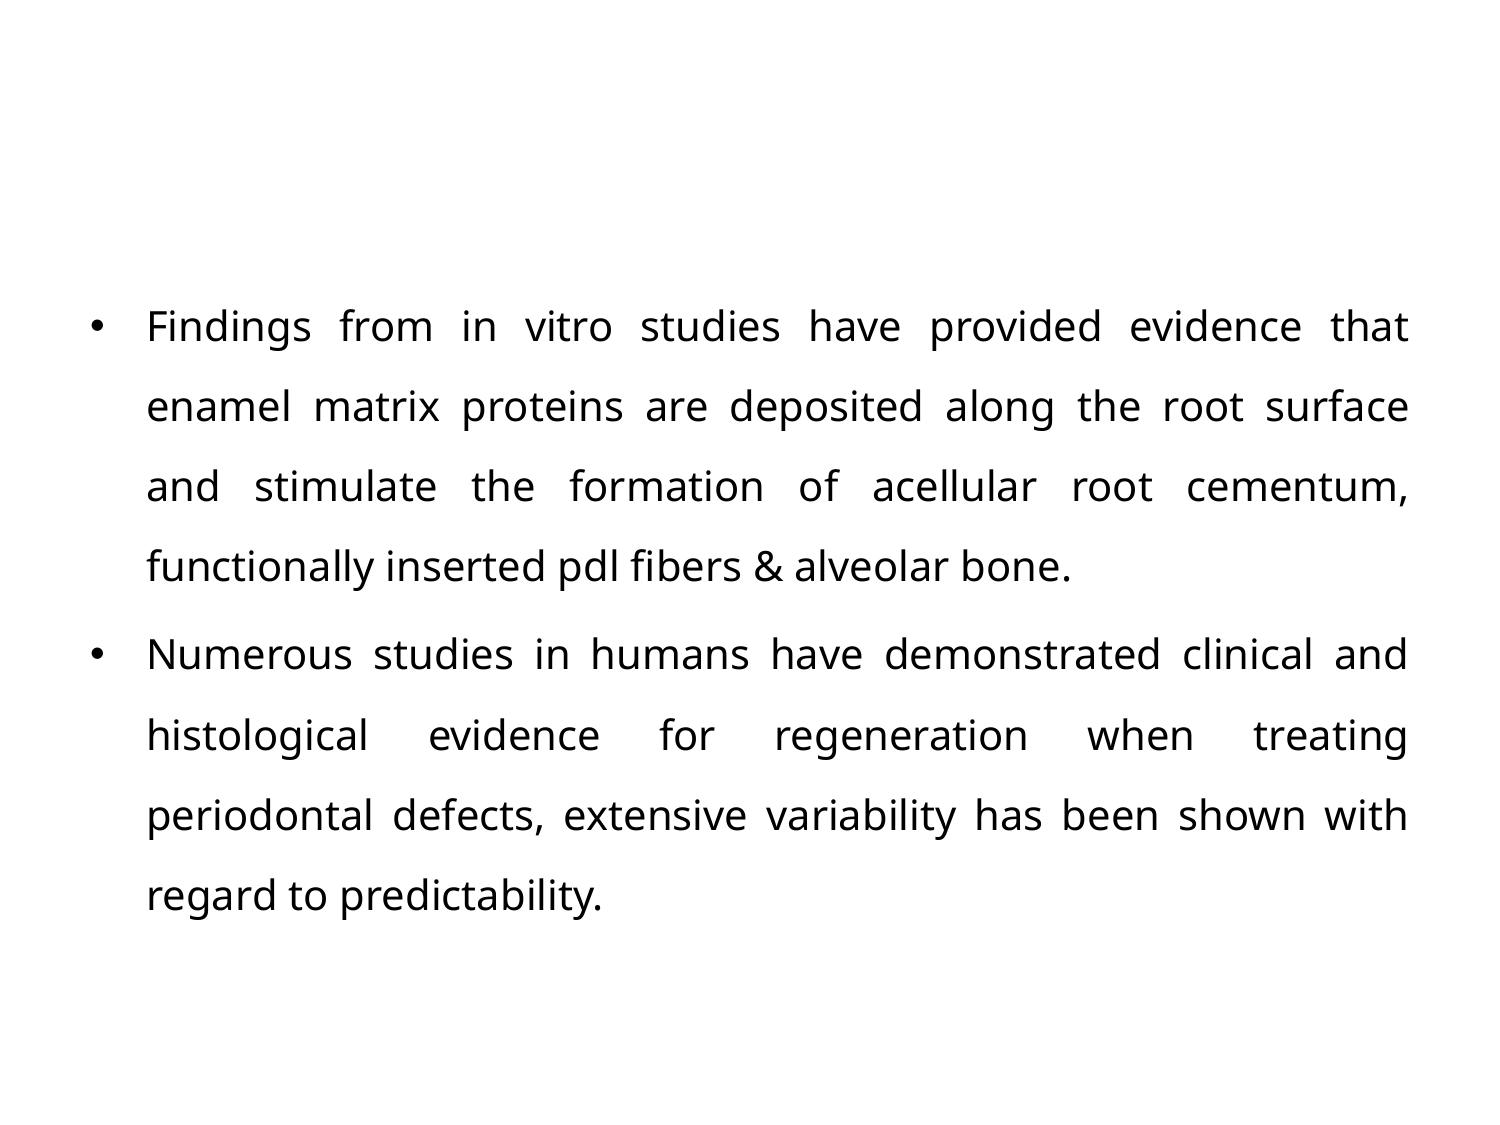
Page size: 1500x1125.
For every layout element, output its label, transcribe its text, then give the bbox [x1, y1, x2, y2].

list Findings from in vitro studies have provided evidence that enamel matrix proteins are deposited along the root surface and stimulate the formation of acellular root cementum, functionally inserted pdl fibers & alveolar bone. Numerous studies in humans have demonstrated clinical and histological evidence for regeneration when treating periodontal defects, extensive variability has been shown with regard to predictability. [75, 262, 1425, 1005]
